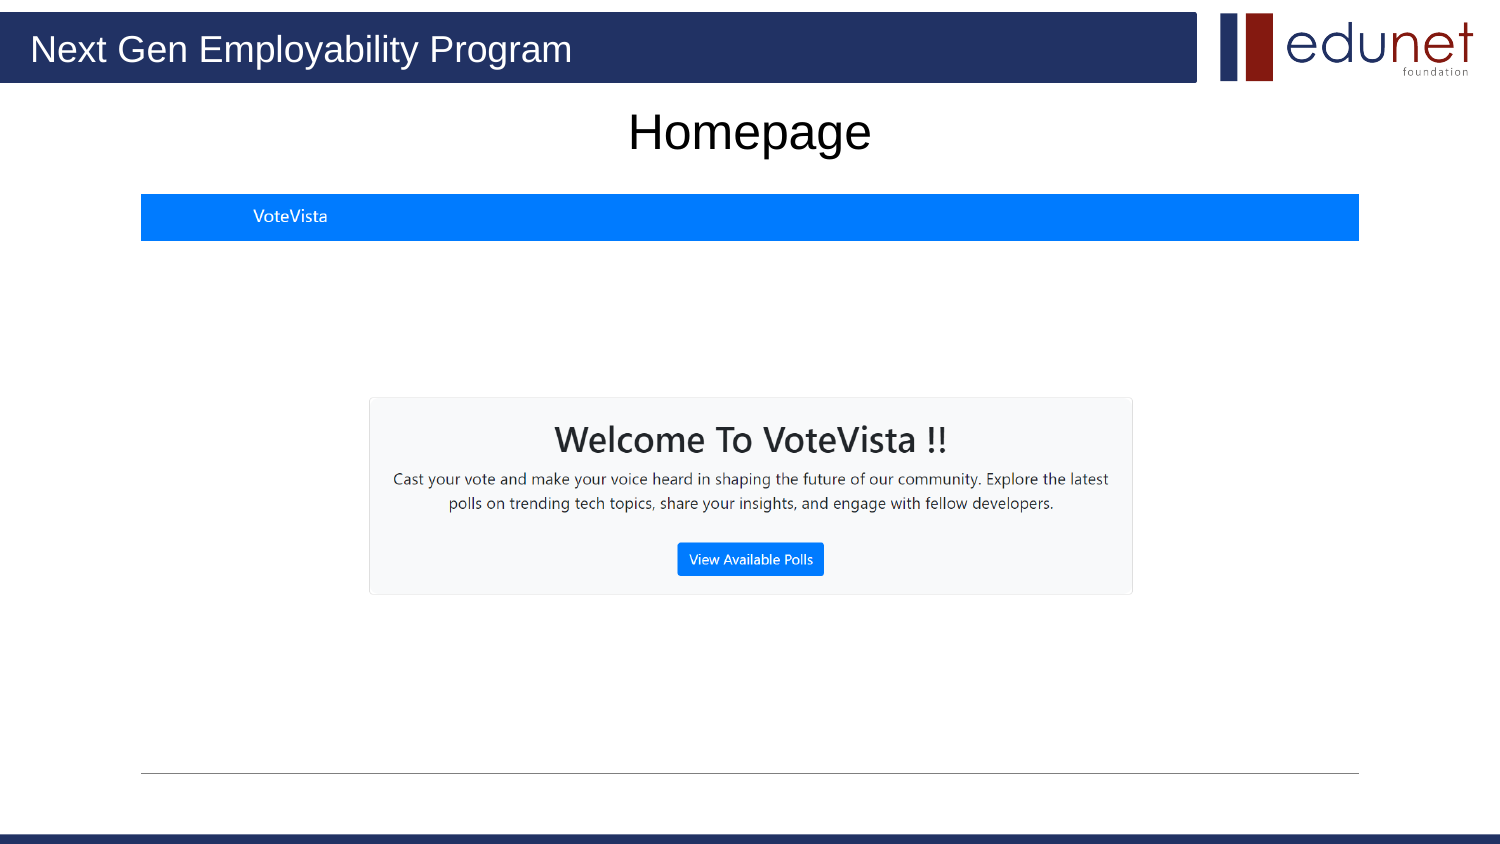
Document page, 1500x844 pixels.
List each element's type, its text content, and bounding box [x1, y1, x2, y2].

picture [140, 193, 1360, 774]
picture [1279, 14, 1482, 83]
title Homepage [25, 100, 1475, 175]
